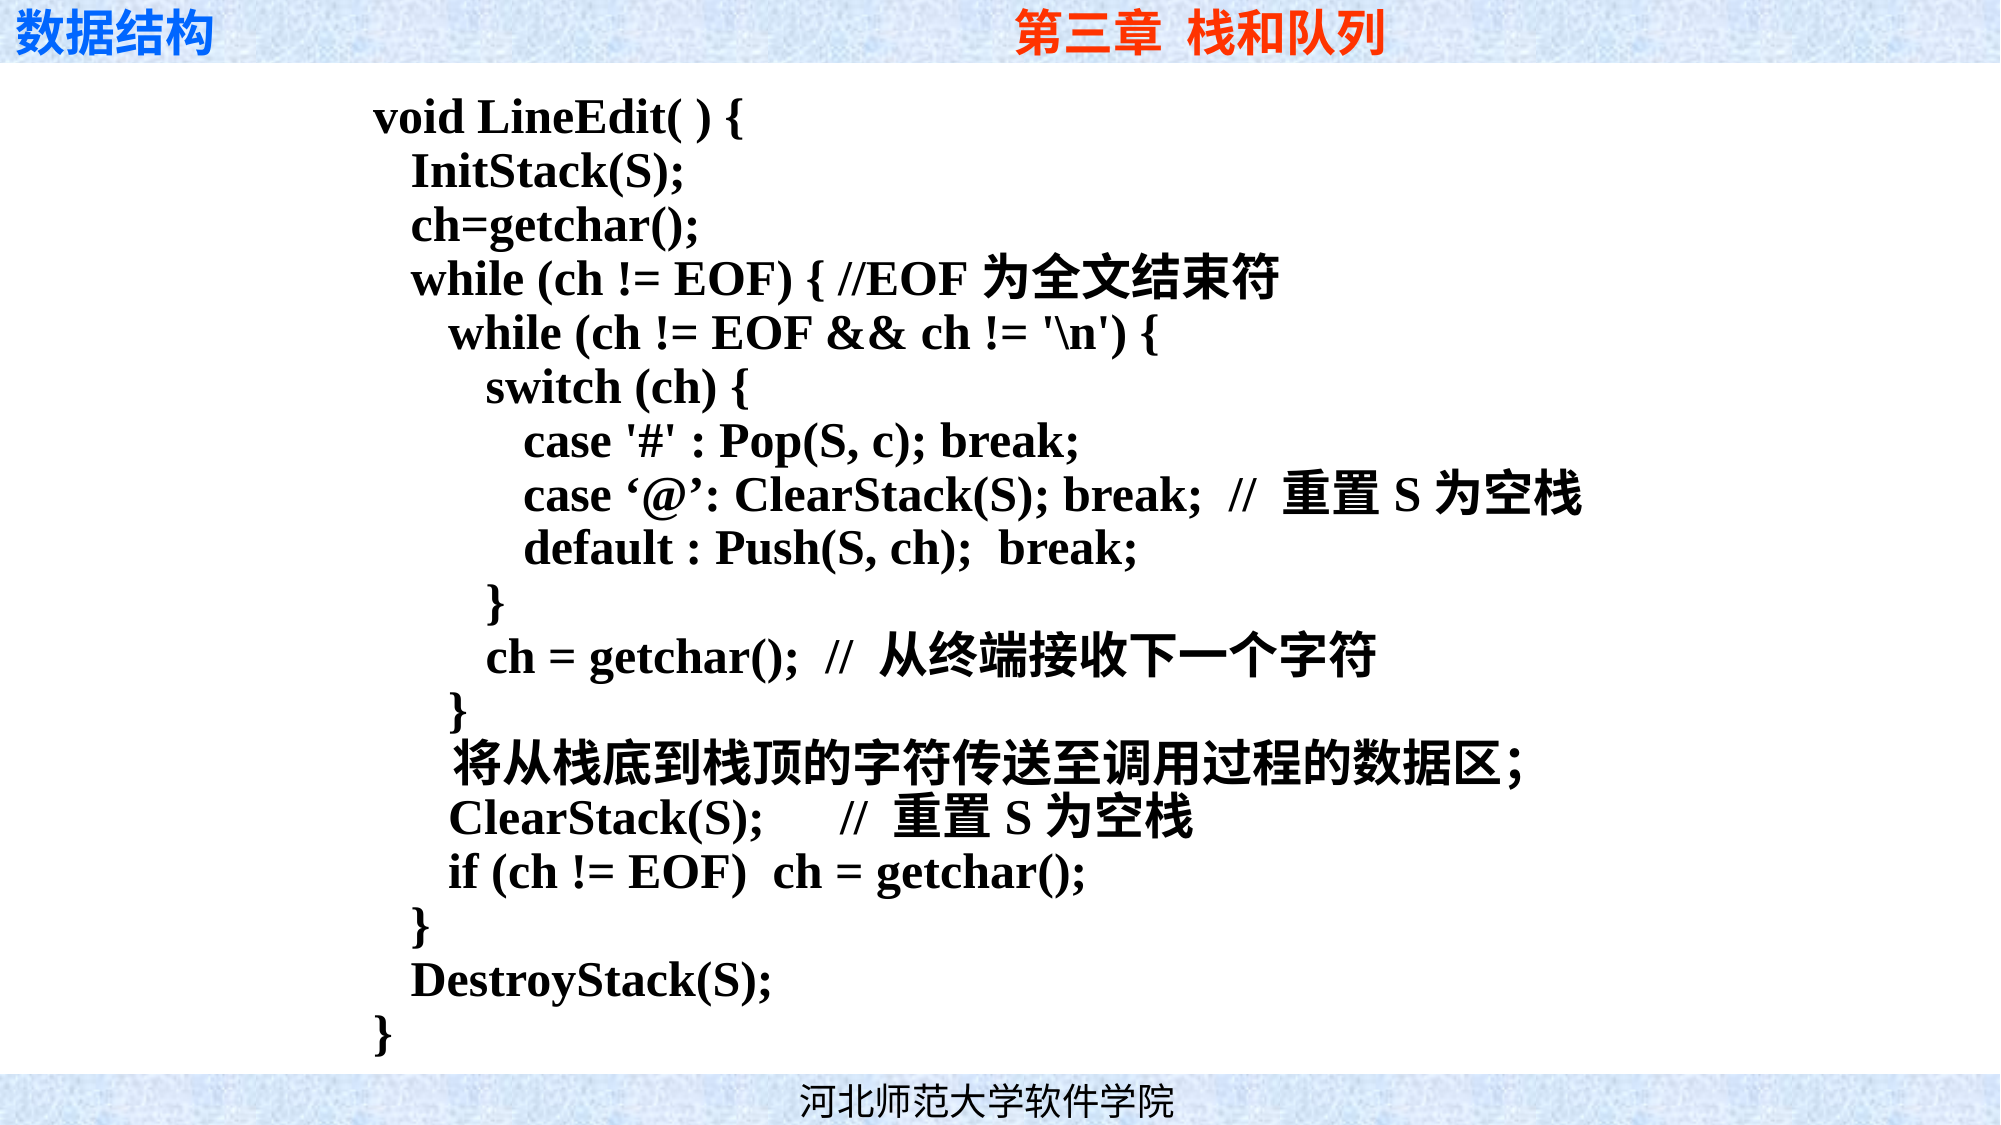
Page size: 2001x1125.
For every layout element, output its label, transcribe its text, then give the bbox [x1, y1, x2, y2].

picture [0, 0, 2000, 63]
text_box void LineEdit( ) { InitStack(S); ch=getchar(); while (ch != EOF) { //EOF为全文结束符 while (ch != EOF && ch != '\n') { switch (ch) { case '#' : Pop(S, c); break; case ‘@’: ClearStack(S); break; // 重置S为空栈 default : Push(S, ch); break; } ch = getchar(); // 从终端接收下一个字符 } 将从栈底到栈顶的字符传送至调用过程的数据区； ClearStack(S); // 重置S为空栈 if (ch != EOF) ch = getchar(); } DestroyStack(S); } [358, 82, 1610, 1070]
picture [0, 1074, 2000, 1125]
